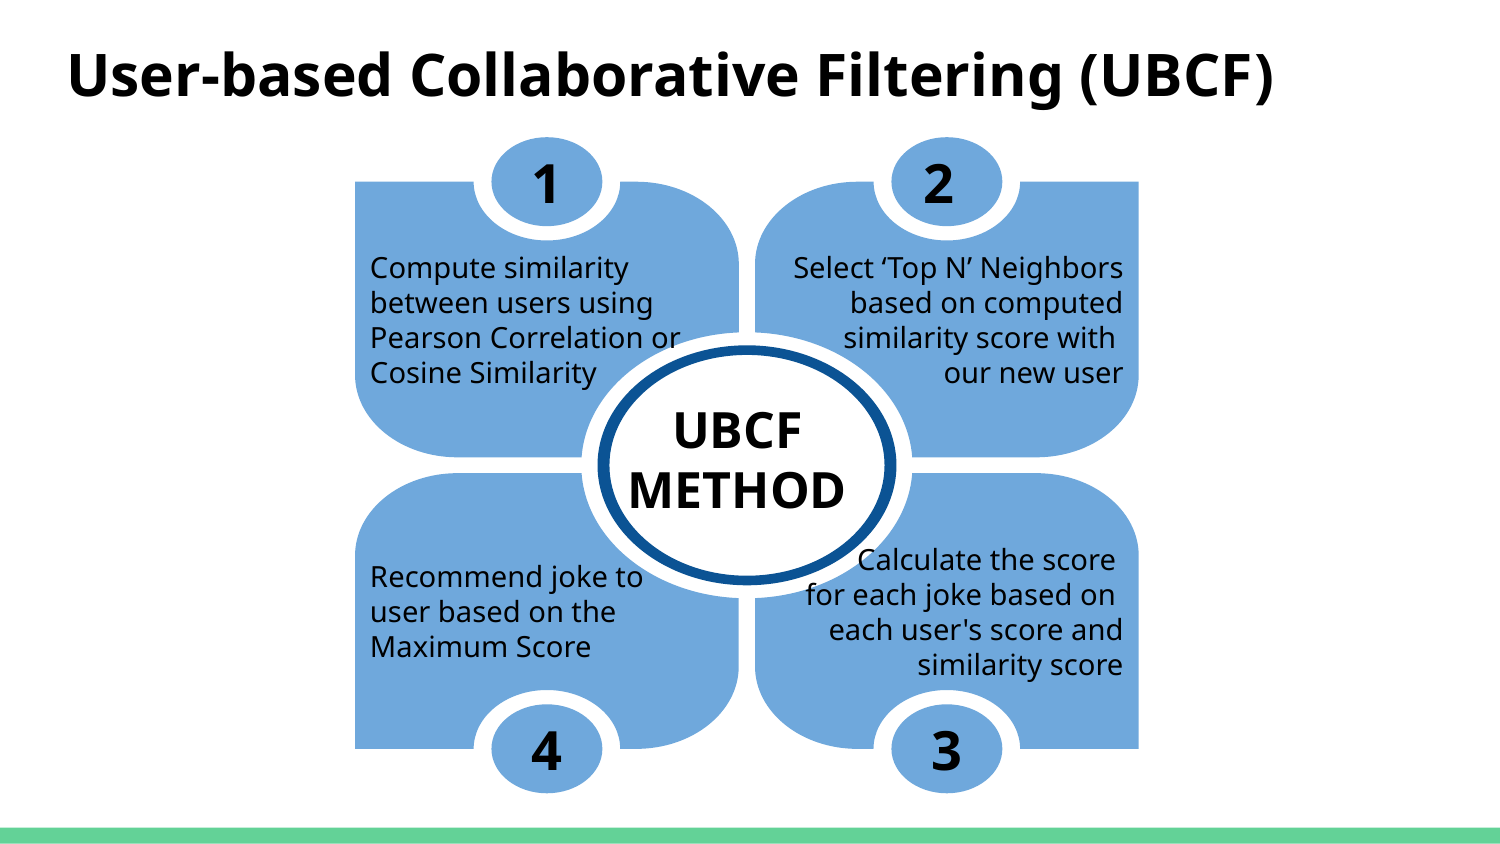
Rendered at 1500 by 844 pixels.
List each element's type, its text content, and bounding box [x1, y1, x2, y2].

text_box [354, 136, 1140, 794]
title User-based Collaborative Filtering (UBCF) [51, 22, 1449, 117]
